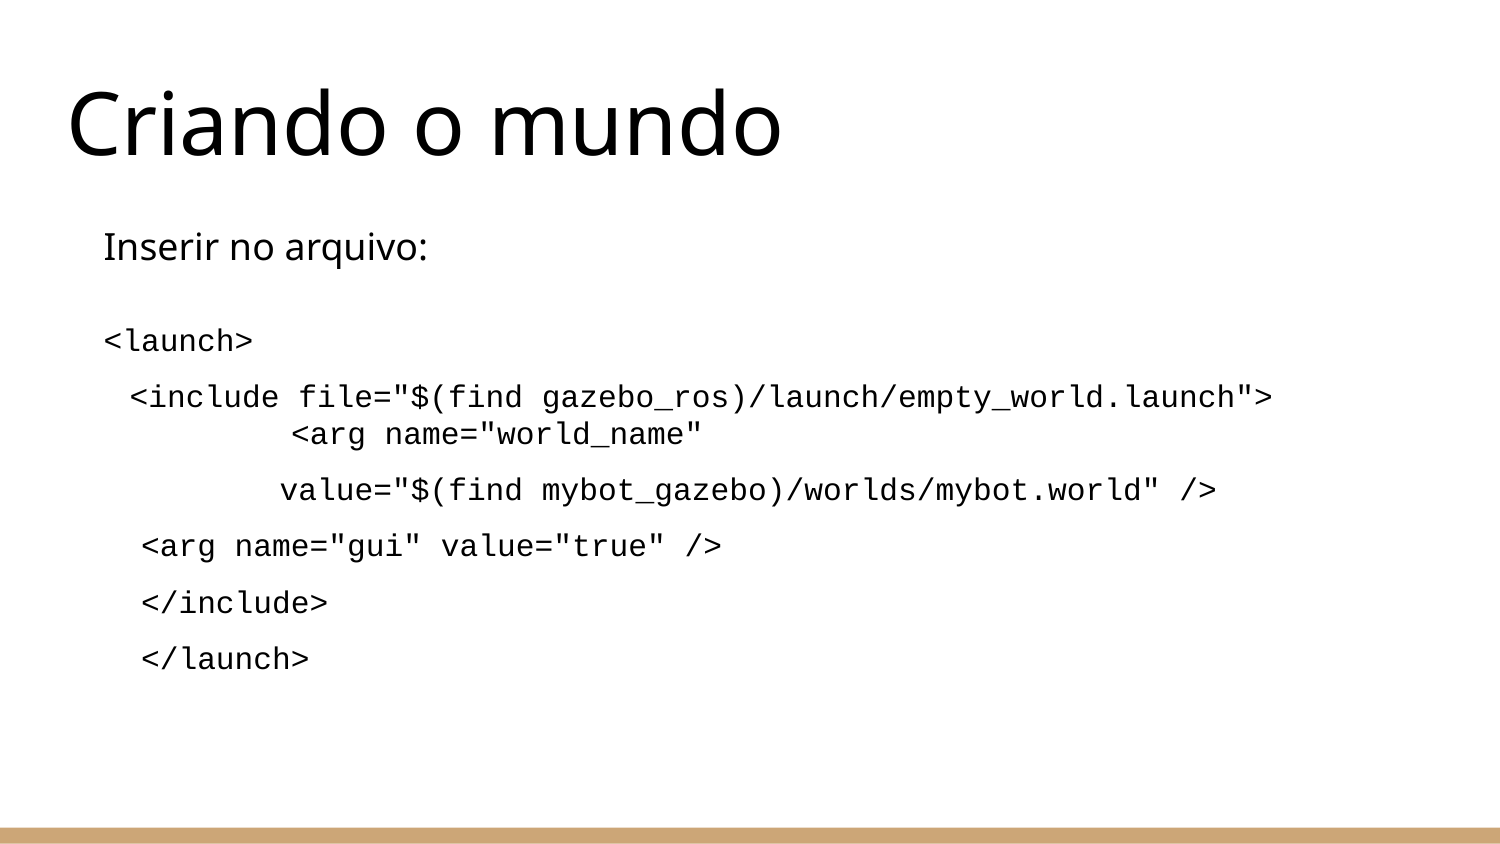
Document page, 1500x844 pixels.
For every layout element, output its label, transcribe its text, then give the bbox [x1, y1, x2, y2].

title Criando o mundo [51, 51, 1449, 189]
list Inserir no arquivo: <launch> <include file="$(find gazebo_ros)/launch/empty_world.launch"> <arg name="world_name" value="$(find mybot_gazebo)/worlds/mybot.world" /> <arg name="gui" value="true" /> </include> </launch> [51, 200, 1449, 752]
